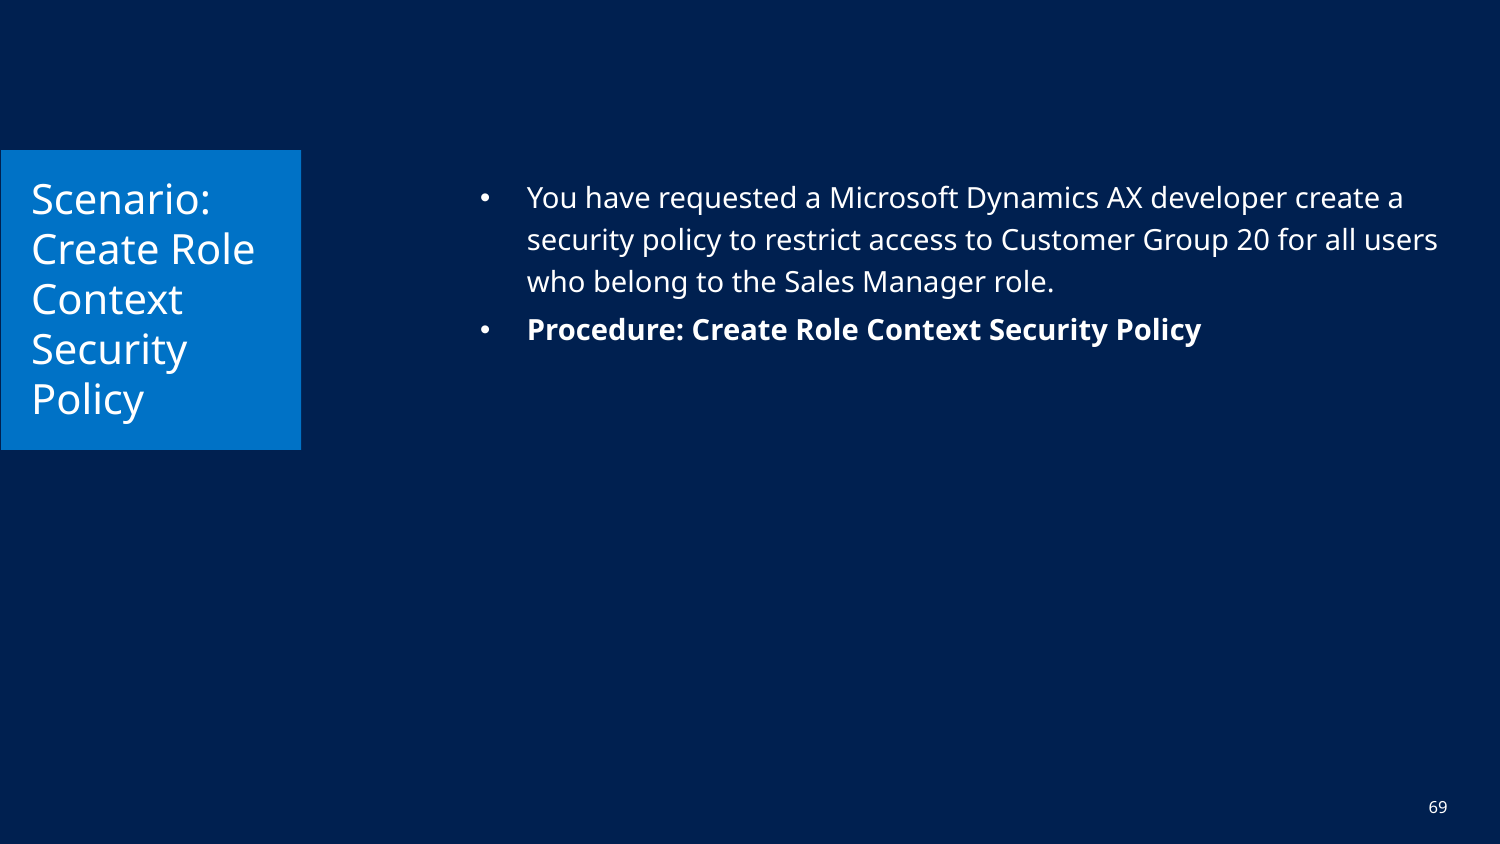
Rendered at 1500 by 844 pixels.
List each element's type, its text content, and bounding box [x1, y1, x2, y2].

title Scenario: Create Role Context Security Policy [1, 150, 302, 450]
list You have requested a Microsoft Dynamics AX developer create a security policy to restrict access to Customer Group 20 for all users who belong to the Sales Manager role. Procedure: Create Role Context Security Policy [450, 150, 1463, 772]
slide_number 69 [1112, 782, 1463, 827]
